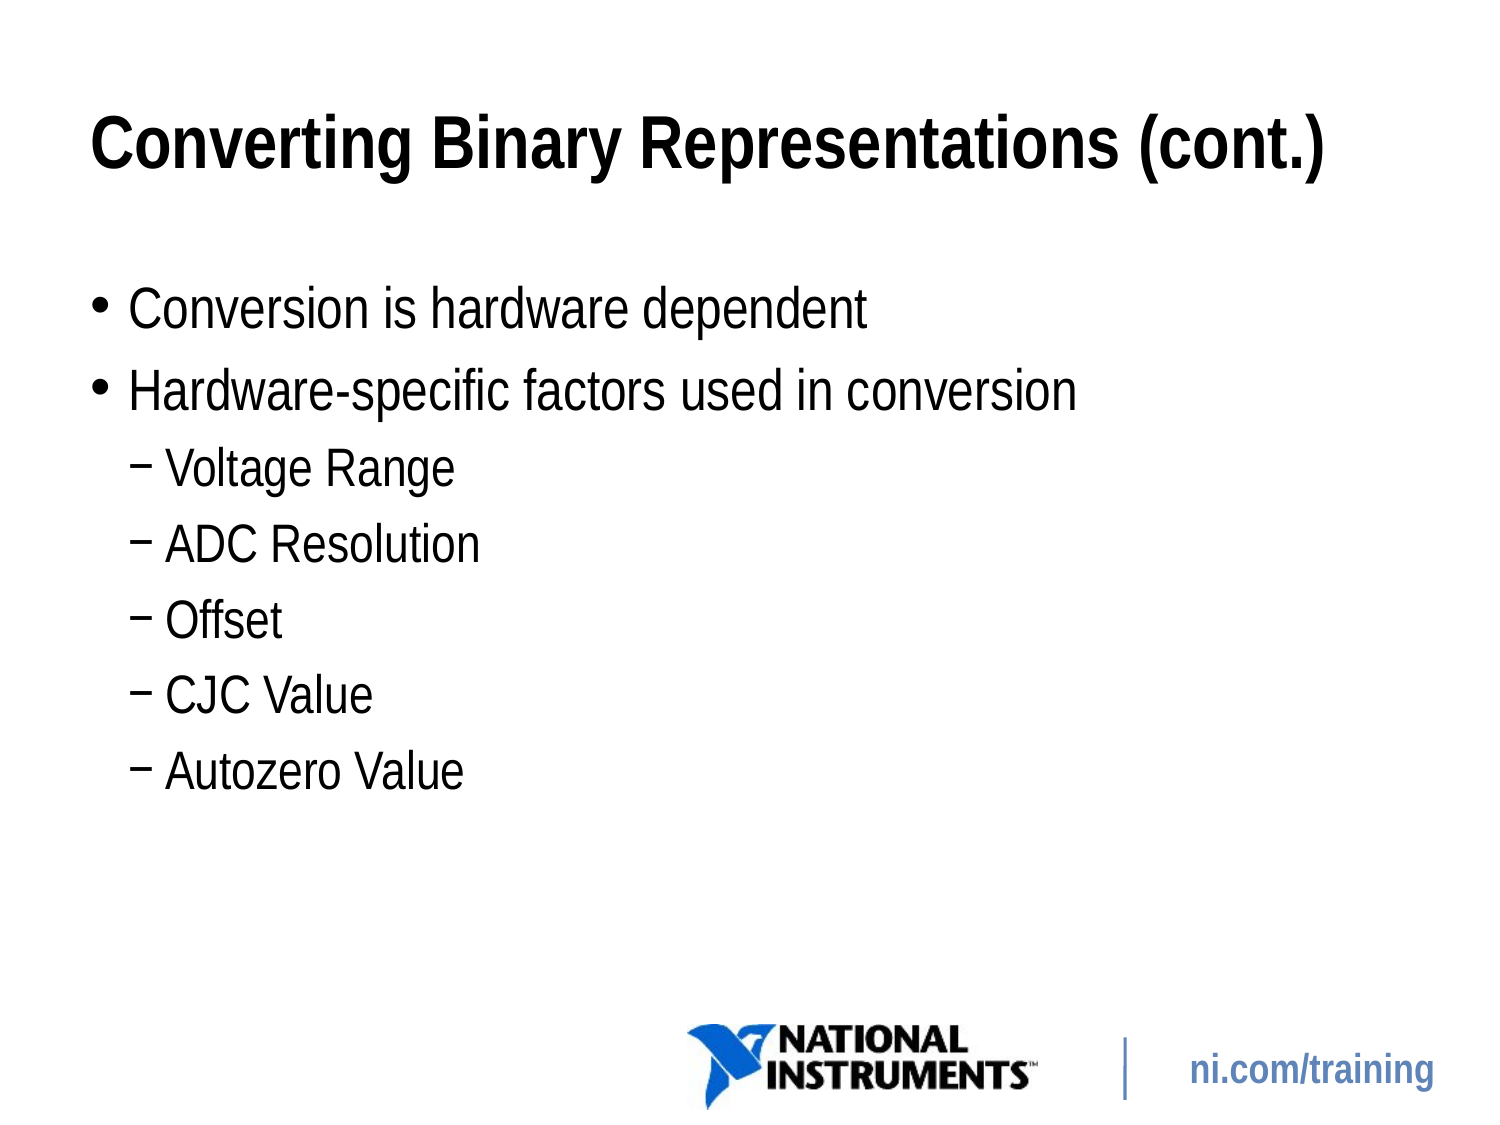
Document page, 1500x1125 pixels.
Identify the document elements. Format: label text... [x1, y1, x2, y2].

list Conversion is hardware dependent Hardware-specific factors used in conversion Voltage Range ADC Resolution Offset CJC Value Autozero Value [75, 262, 1425, 975]
picture [687, 1024, 1038, 1110]
title Converting Binary Representations (cont.) [75, 45, 1425, 233]
